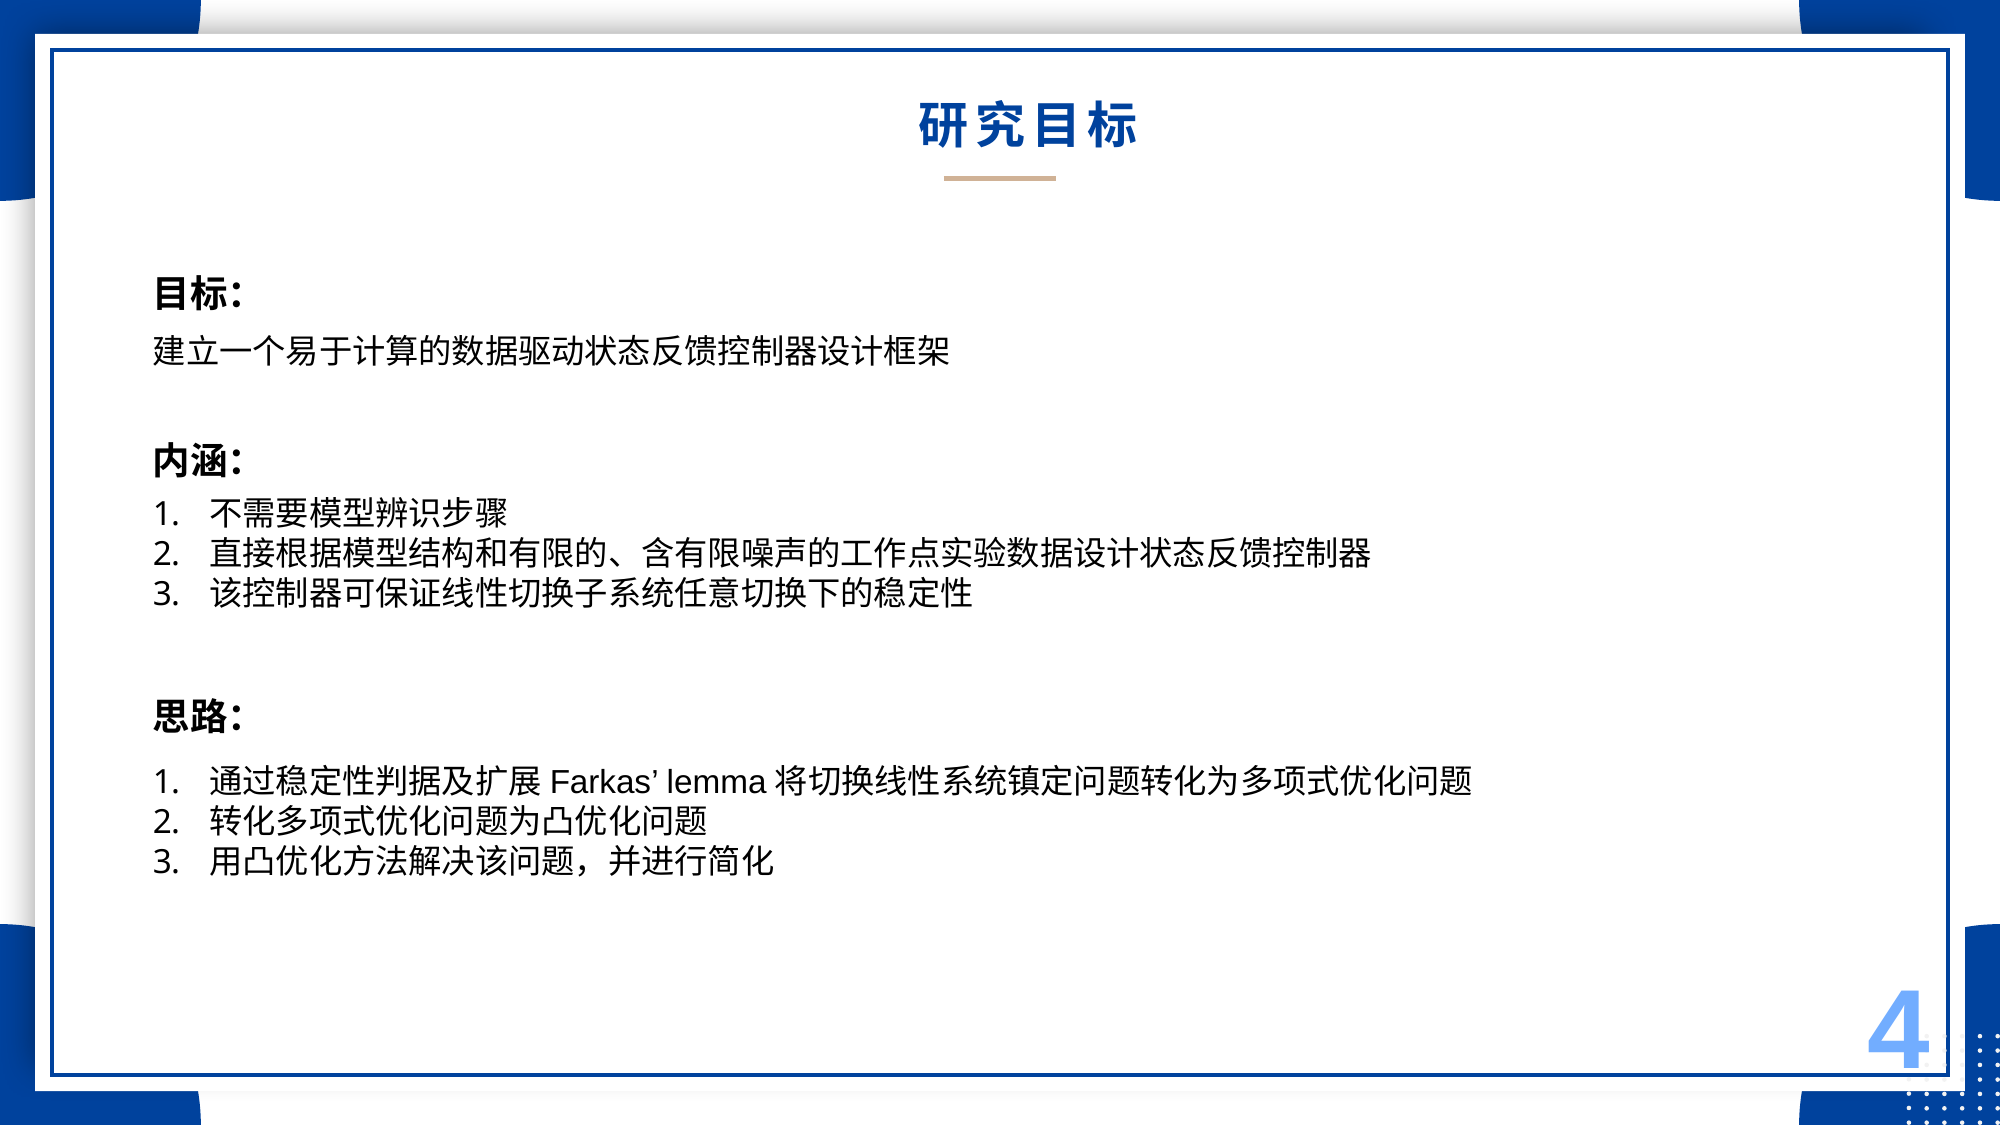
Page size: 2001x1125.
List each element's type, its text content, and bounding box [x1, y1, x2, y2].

text_box 不需要模型辨识步骤 直接根据模型结构和有限的、含有限噪声的工作点实验数据设计状态反馈控制器 该控制器可保证线性切换子系统任意切换下的稳定性 [138, 484, 1743, 620]
text_box 目标： [138, 262, 324, 322]
text_box 建立一个易于计算的数据驱动状态反馈控制器设计框架 [138, 322, 1743, 378]
text_box 思路： [138, 685, 324, 746]
title 研究目标 [357, 94, 1699, 161]
text_box 内涵： [138, 429, 324, 484]
text_box 4 [1851, 948, 1945, 1099]
text_box 通过稳定性判据及扩展Farkas’ lemma将切换线性系统镇定问题转化为多项式优化问题 转化多项式优化问题为凸优化问题 用凸优化方法解决该问题，并进行简化 [138, 753, 1743, 888]
